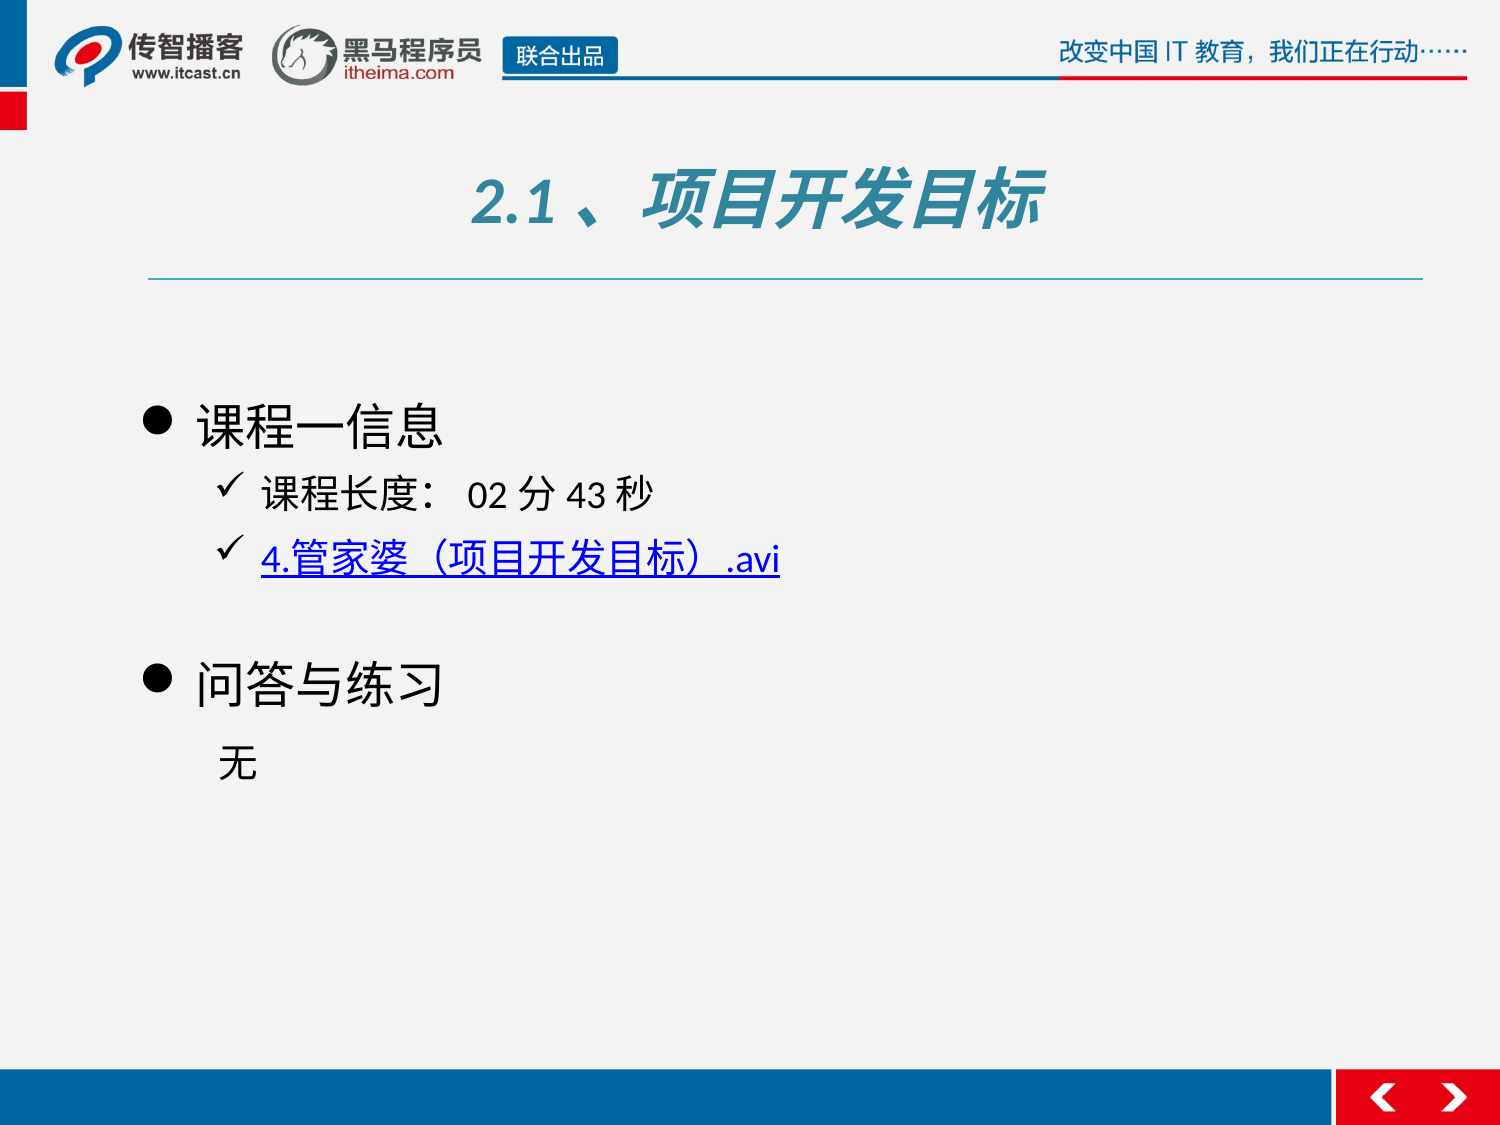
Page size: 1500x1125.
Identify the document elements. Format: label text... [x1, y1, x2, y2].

text_box 课程一信息 课程长度：02分43秒 4.管家婆（项目开发目标）.avi 问答与练习 无 [123, 315, 1387, 1024]
picture [0, 0, 1500, 1125]
title 2.1、项目开发目标 [123, 79, 1387, 315]
